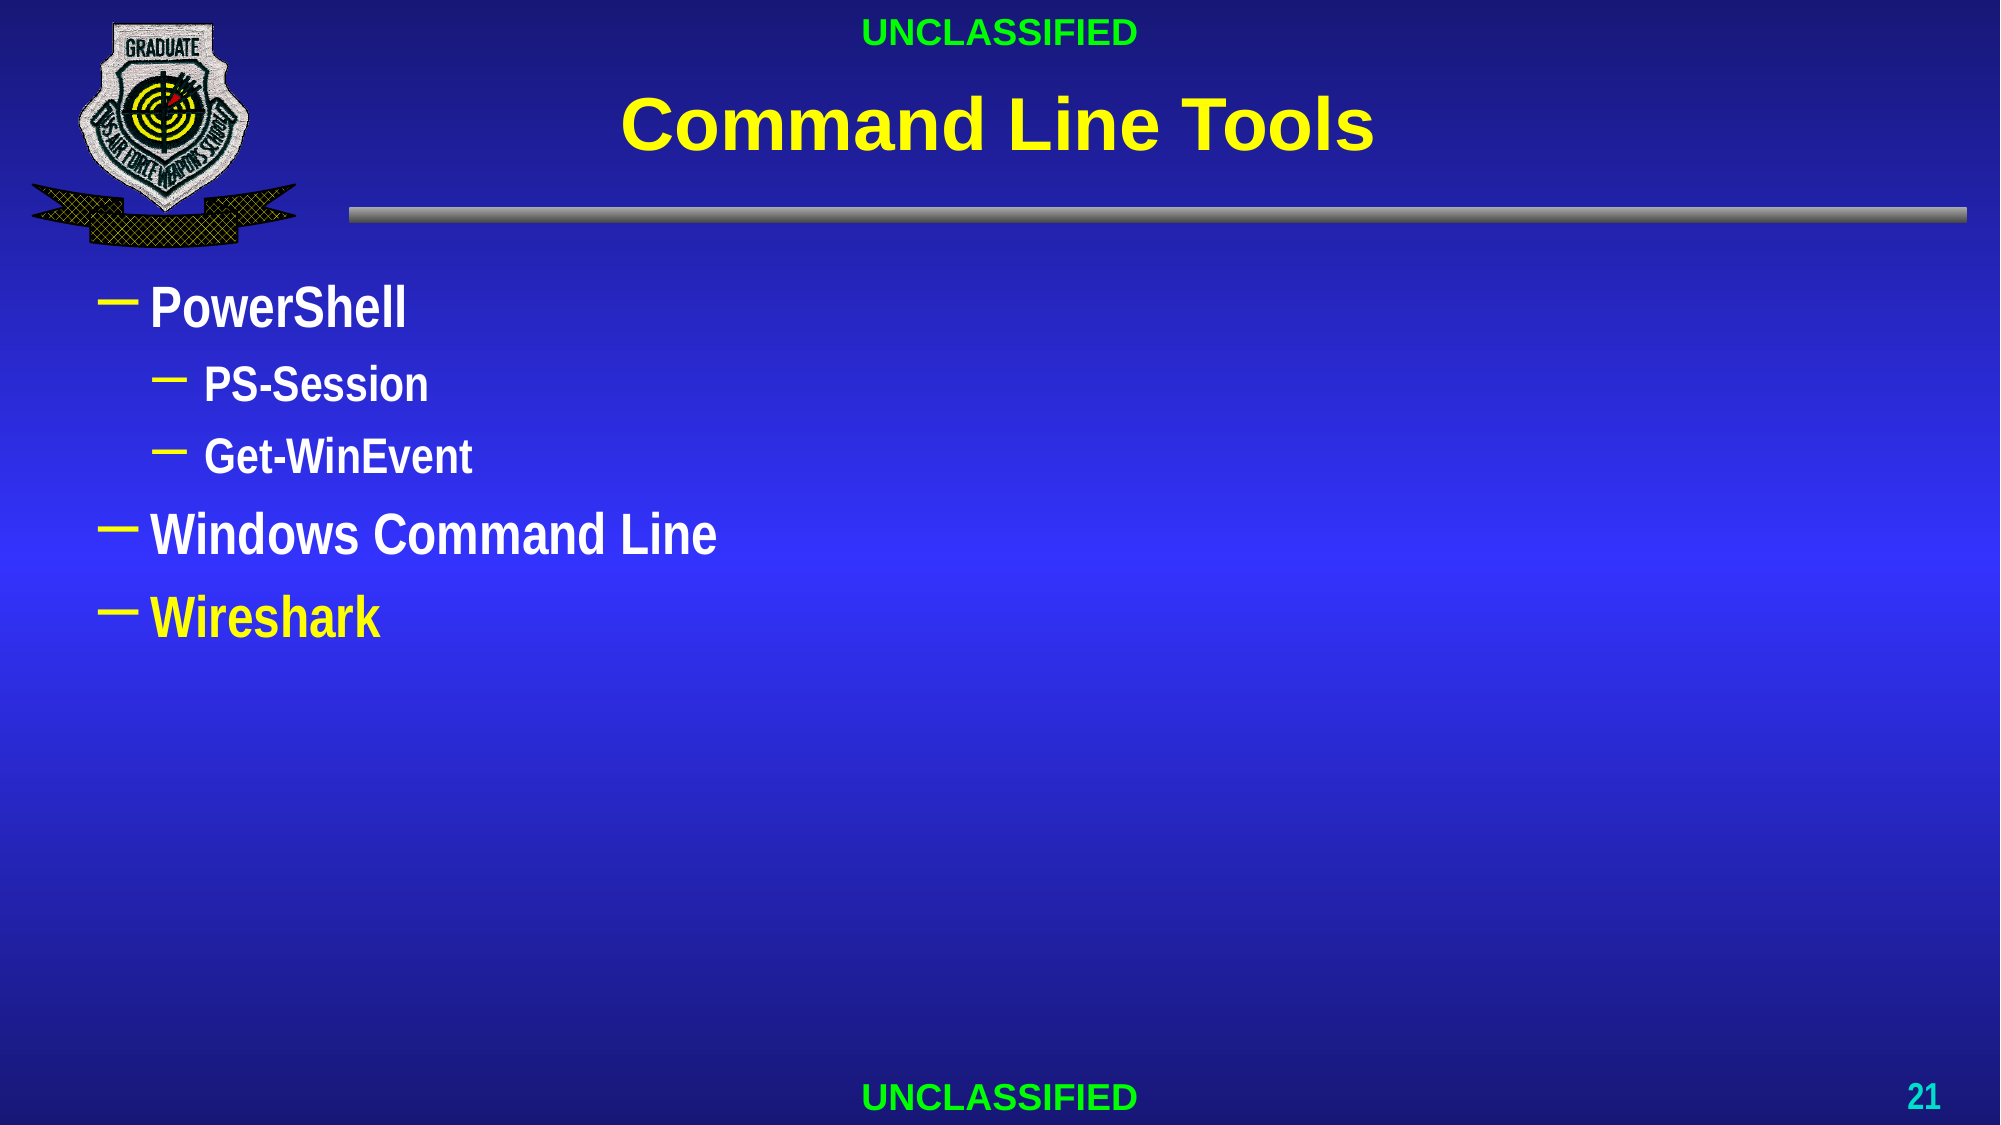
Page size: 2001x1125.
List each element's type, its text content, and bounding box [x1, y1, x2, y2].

title Command Line Tools [348, 32, 1648, 221]
picture [75, 18, 253, 214]
list PowerShell PS-Session Get-WinEvent Windows Command Line Wireshark [82, 261, 1918, 1049]
